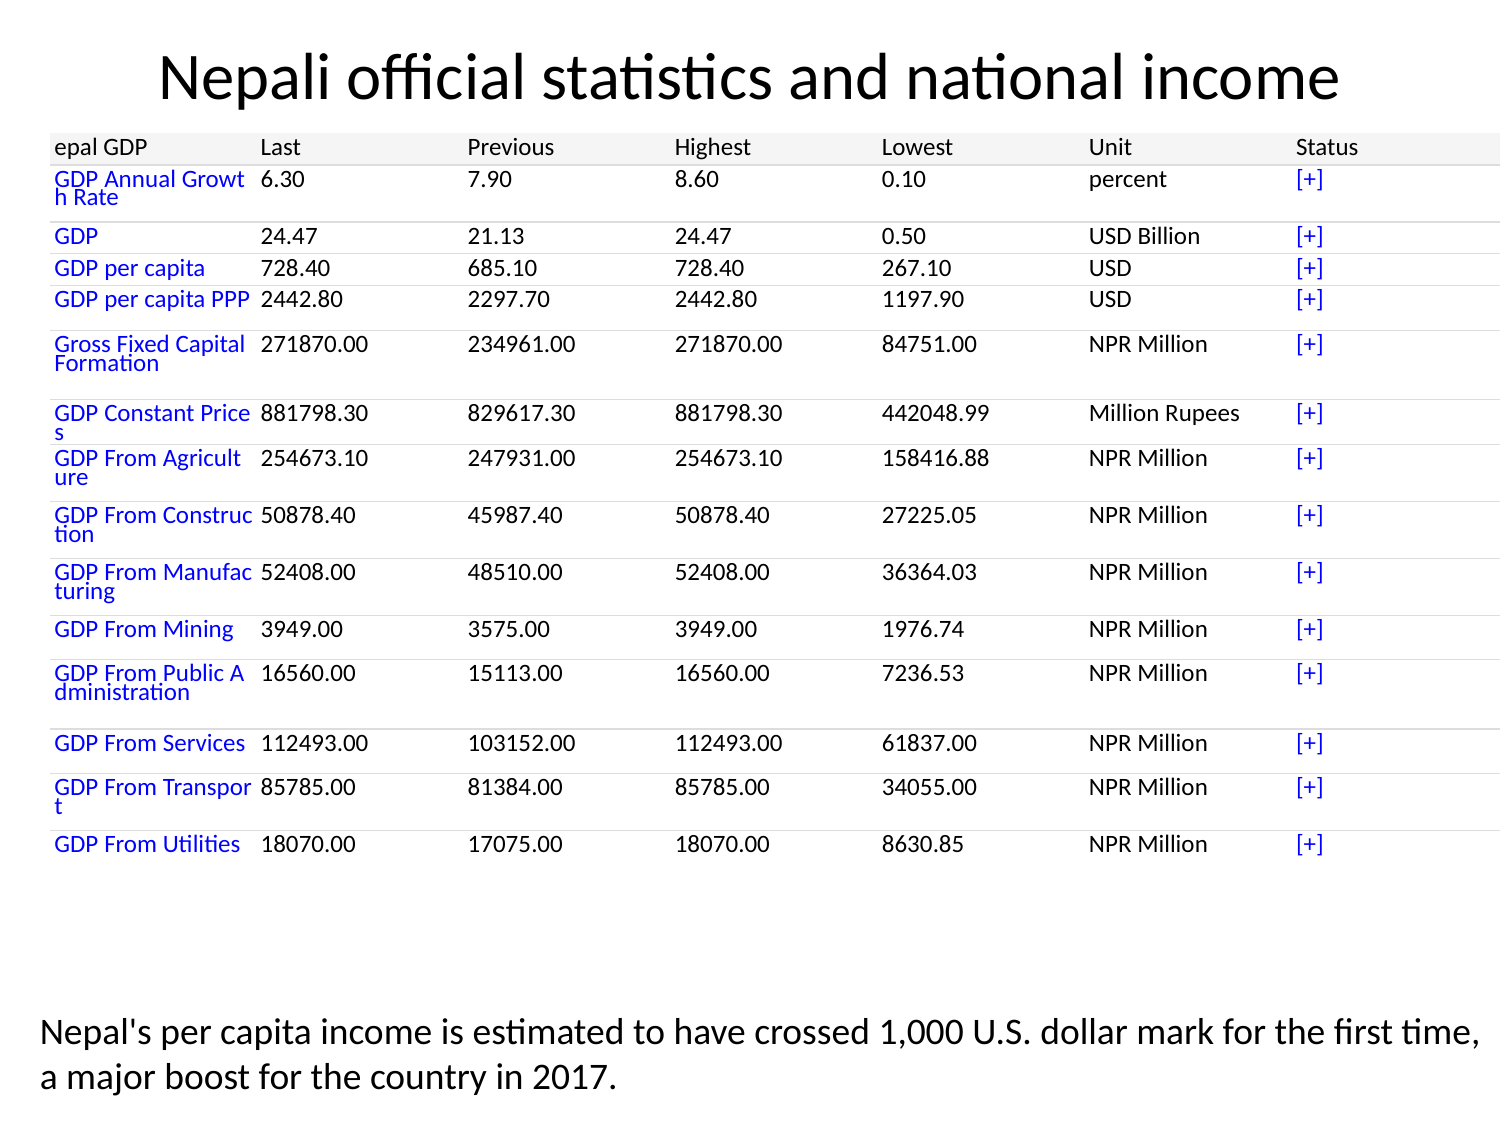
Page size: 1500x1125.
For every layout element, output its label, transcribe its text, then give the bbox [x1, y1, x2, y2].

table_cell 24.47 [671, 223, 878, 253]
table_header Status [1293, 133, 1500, 164]
table_cell GDP From Public Administration [50, 660, 257, 728]
table_header Highest [671, 133, 878, 164]
text_box Nepal's per capita income is estimated to have crossed 1,000 U.S. dollar mark for the first time, a major boost for the country in 2017. [24, 999, 1500, 1105]
table_cell NPR Million [1086, 660, 1293, 728]
table_cell 2442.80 [671, 286, 878, 330]
table_cell [+] [1293, 502, 1500, 558]
table_cell 21.13 [464, 223, 671, 253]
table_cell 36364.03 [878, 559, 1086, 615]
table_cell 728.40 [257, 254, 464, 285]
table_cell GDP [50, 223, 257, 253]
table_cell 685.10 [464, 254, 671, 285]
table_cell GDP From Agriculture [50, 445, 257, 501]
table_cell 17075.00 [464, 831, 671, 875]
table_cell 52408.00 [257, 559, 464, 615]
table_cell [+] [1293, 616, 1500, 659]
table_cell 85785.00 [671, 774, 878, 830]
table_cell 8.60 [671, 166, 878, 221]
table_cell 254673.10 [671, 445, 878, 501]
table_cell GDP From Transport [50, 774, 257, 830]
table_cell GDP Constant Prices [50, 400, 257, 444]
table_cell GDP From Construction [50, 502, 257, 558]
table_cell NPR Million [1086, 445, 1293, 501]
table_header Previous [464, 133, 671, 164]
table_cell [+] [1293, 774, 1500, 830]
table_cell [+] [1293, 223, 1500, 253]
table_cell GDP Annual Growth Rate [50, 166, 257, 221]
table_cell USD [1086, 286, 1293, 330]
table_cell 103152.00 [464, 730, 671, 773]
table_cell 27225.05 [878, 502, 1086, 558]
table_cell 247931.00 [464, 445, 671, 501]
table_cell [+] [1293, 331, 1500, 399]
table_cell Gross Fixed Capital Formation [50, 331, 257, 399]
table_cell [+] [1293, 166, 1500, 221]
table_header Last [257, 133, 464, 164]
table_cell NPR Million [1086, 559, 1293, 615]
table_cell 881798.30 [257, 400, 464, 444]
table_cell USD [1086, 254, 1293, 285]
table_cell percent [1086, 166, 1293, 221]
table_cell 85785.00 [257, 774, 464, 830]
table_cell NPR Million [1086, 331, 1293, 399]
table_cell [+] [1293, 831, 1500, 875]
table_cell 50878.40 [671, 502, 878, 558]
table_cell 15113.00 [464, 660, 671, 728]
table_header epal GDP [50, 133, 257, 164]
table_cell 24.47 [257, 223, 464, 253]
table_cell 829617.30 [464, 400, 671, 444]
table_cell 271870.00 [257, 331, 464, 399]
table_cell Million Rupees [1086, 400, 1293, 444]
table_cell GDP From Manufacturing [50, 559, 257, 615]
table_cell 234961.00 [464, 331, 671, 399]
table_cell 112493.00 [257, 730, 464, 773]
table_cell 728.40 [671, 254, 878, 285]
table_cell GDP per capita [50, 254, 257, 285]
table_cell 1197.90 [878, 286, 1086, 330]
table_cell 7236.53 [878, 660, 1086, 728]
table_cell 7.90 [464, 166, 671, 221]
table_cell NPR Million [1086, 502, 1293, 558]
table_cell USD Billion [1086, 223, 1293, 253]
table_cell [+] [1293, 559, 1500, 615]
table_cell 442048.99 [878, 400, 1086, 444]
table_cell [+] [1293, 730, 1500, 773]
table_cell 61837.00 [878, 730, 1086, 773]
table_cell NPR Million [1086, 616, 1293, 659]
table_cell 45987.40 [464, 502, 671, 558]
table_header Unit [1086, 133, 1293, 164]
table_cell 271870.00 [671, 331, 878, 399]
table_cell 48510.00 [464, 559, 671, 615]
table_cell 0.10 [878, 166, 1086, 221]
table_cell 2297.70 [464, 286, 671, 330]
title Nepali official statistics and national income [75, 45, 1425, 100]
table_cell 8630.85 [878, 831, 1086, 875]
table_cell GDP From Utilities [50, 831, 257, 875]
table_cell 158416.88 [878, 445, 1086, 501]
table_cell 18070.00 [671, 831, 878, 875]
table_cell 6.30 [257, 166, 464, 221]
table_cell [+] [1293, 445, 1500, 501]
table_cell 50878.40 [257, 502, 464, 558]
table_cell GDP From Services [50, 730, 257, 773]
table_cell 34055.00 [878, 774, 1086, 830]
table_cell 881798.30 [671, 400, 878, 444]
table_cell 16560.00 [257, 660, 464, 728]
table_cell 254673.10 [257, 445, 464, 501]
table_cell GDP From Mining [50, 616, 257, 659]
table_cell 3949.00 [257, 616, 464, 659]
table_cell 2442.80 [257, 286, 464, 330]
table_cell NPR Million [1086, 774, 1293, 830]
table_cell NPR Million [1086, 730, 1293, 773]
table_cell 1976.74 [878, 616, 1086, 659]
table_cell [+] [1293, 286, 1500, 330]
table_header Lowest [878, 133, 1086, 164]
table_cell 3949.00 [671, 616, 878, 659]
table_cell NPR Million [1086, 831, 1293, 875]
table_cell 52408.00 [671, 559, 878, 615]
table_cell 81384.00 [464, 774, 671, 830]
table_cell 18070.00 [257, 831, 464, 875]
table_cell 267.10 [878, 254, 1086, 285]
table_cell 16560.00 [671, 660, 878, 728]
table_cell 112493.00 [671, 730, 878, 773]
table_cell [+] [1293, 660, 1500, 728]
table_cell 84751.00 [878, 331, 1086, 399]
table_cell [+] [1293, 400, 1500, 444]
table_cell 3575.00 [464, 616, 671, 659]
table_cell [+] [1293, 254, 1500, 285]
table_cell GDP per capita PPP [50, 286, 257, 330]
table_cell 0.50 [878, 223, 1086, 253]
